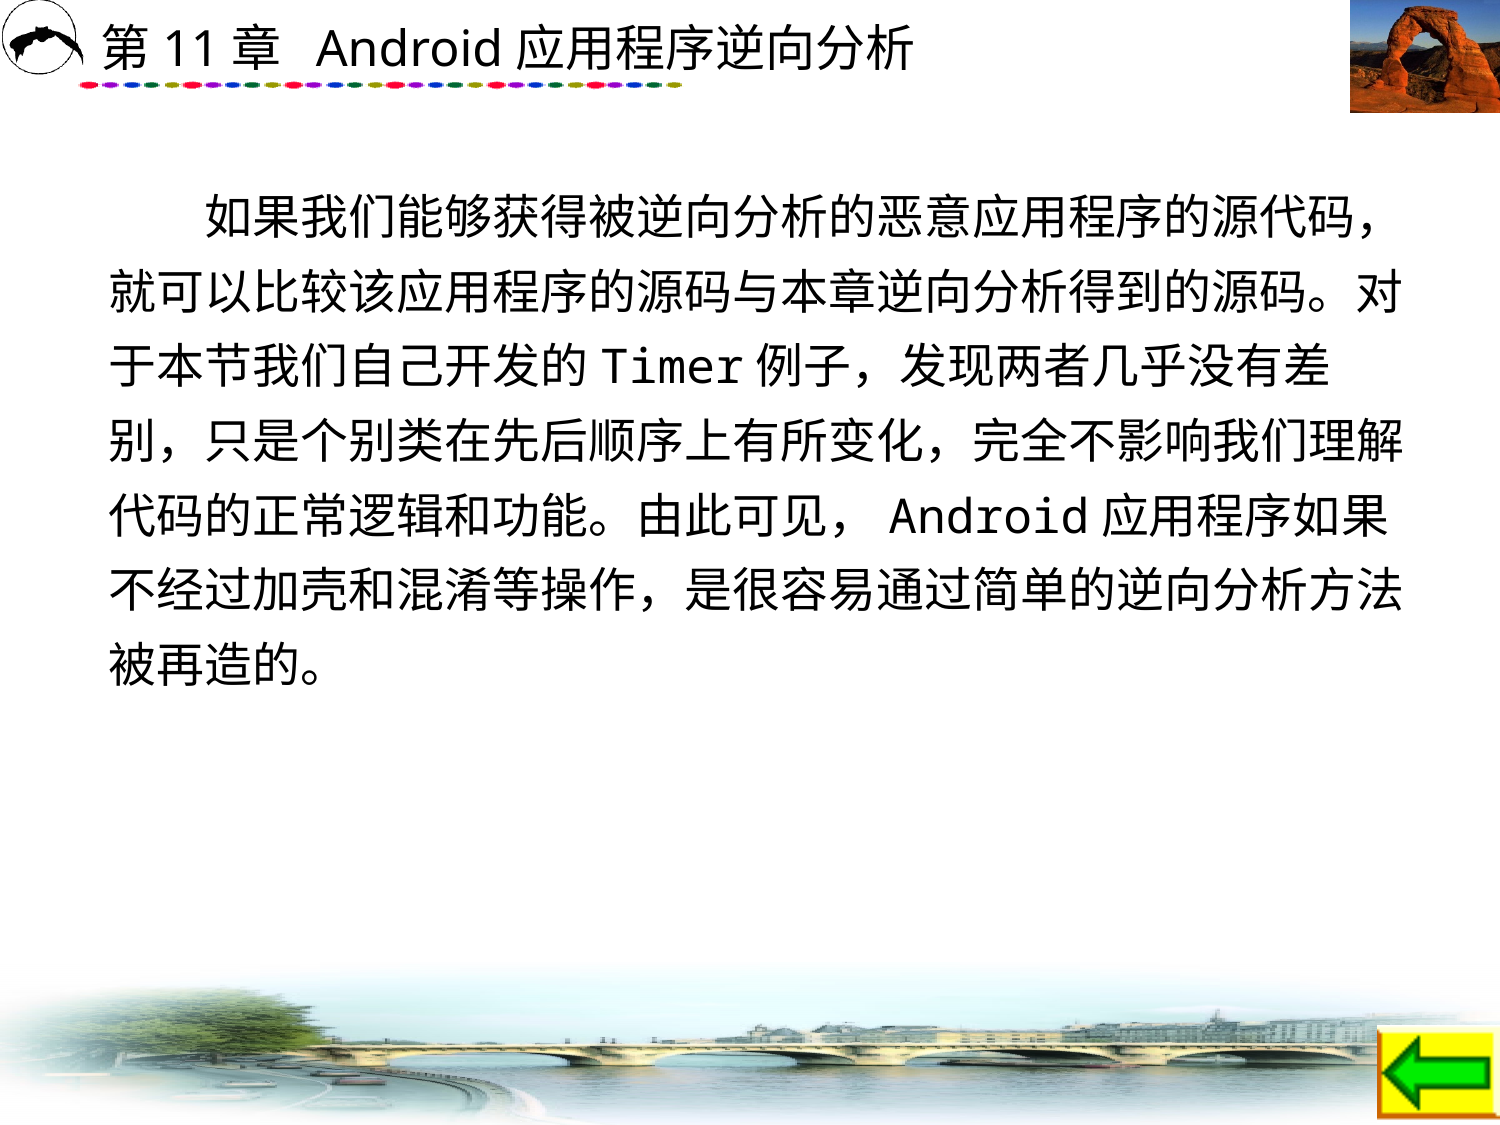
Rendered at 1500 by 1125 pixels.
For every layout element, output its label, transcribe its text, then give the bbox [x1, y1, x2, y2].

picture [1350, 0, 1500, 113]
title 如果我们能够获得被逆向分析的恶意应用程序的源代码，就可以比较该应用程序的源码与本章逆向分析得到的源码。对于本节我们自己开发的Timer例子，发现两者几乎没有差别，只是个别类在先后顺序上有所变化，完全不影响我们理解代码的正常逻辑和功能。由此可见，Android应用程序如果不经过加壳和混淆等操作，是很容易通过简单的逆向分析方法被再造的。 [93, 87, 1426, 1013]
picture [0, 0, 100, 75]
picture [74, 78, 691, 91]
picture [0, 962, 1500, 1125]
